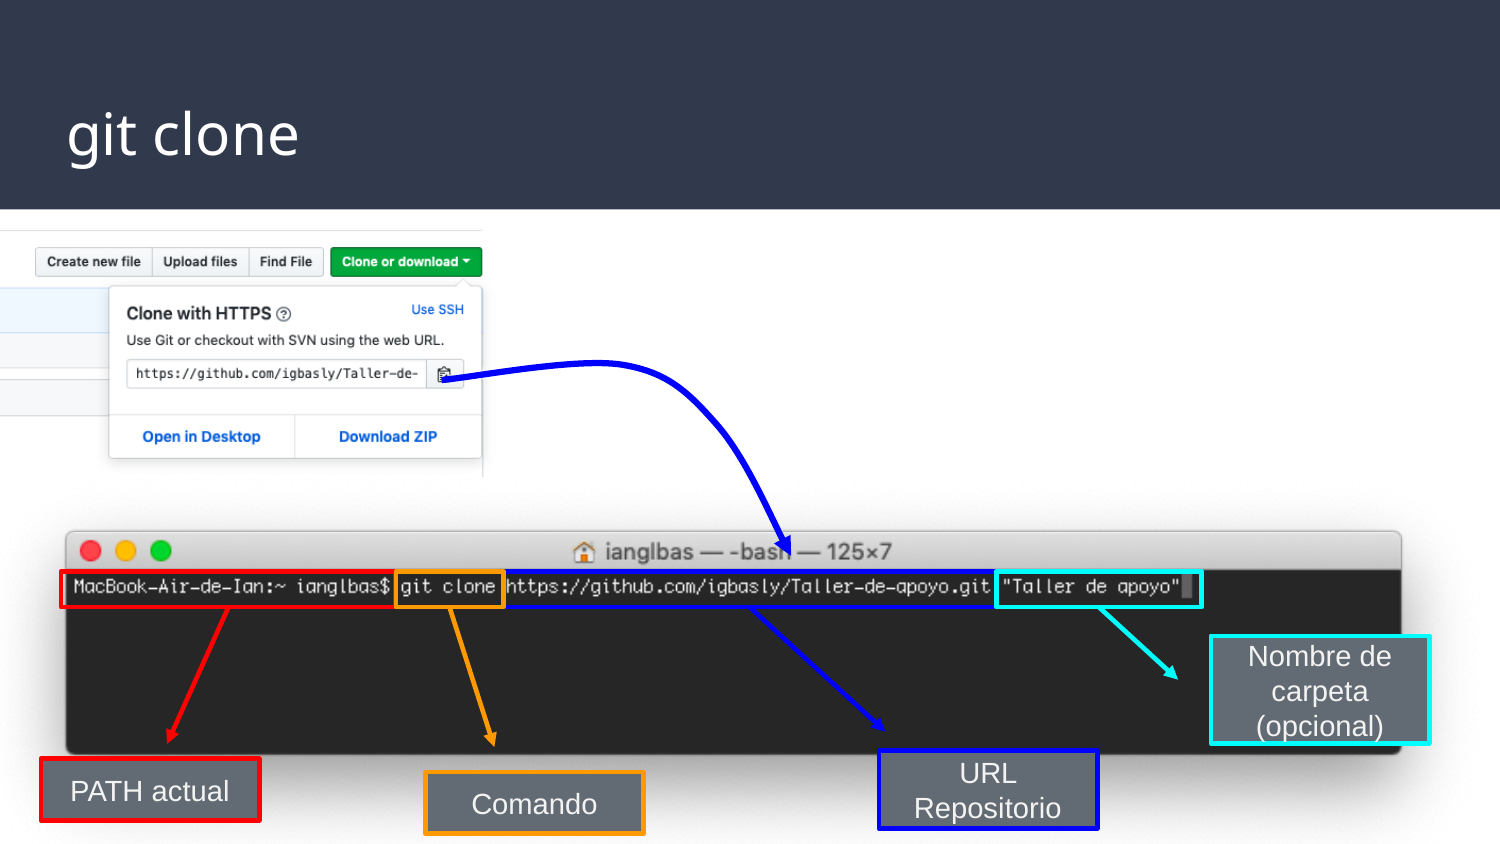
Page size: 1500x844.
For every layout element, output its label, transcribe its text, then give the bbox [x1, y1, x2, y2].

picture [0, 228, 1500, 844]
title git clone [51, 82, 1449, 185]
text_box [166, 606, 229, 745]
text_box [449, 607, 495, 748]
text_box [749, 607, 886, 732]
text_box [1098, 606, 1179, 680]
text_box [515, 362, 744, 463]
